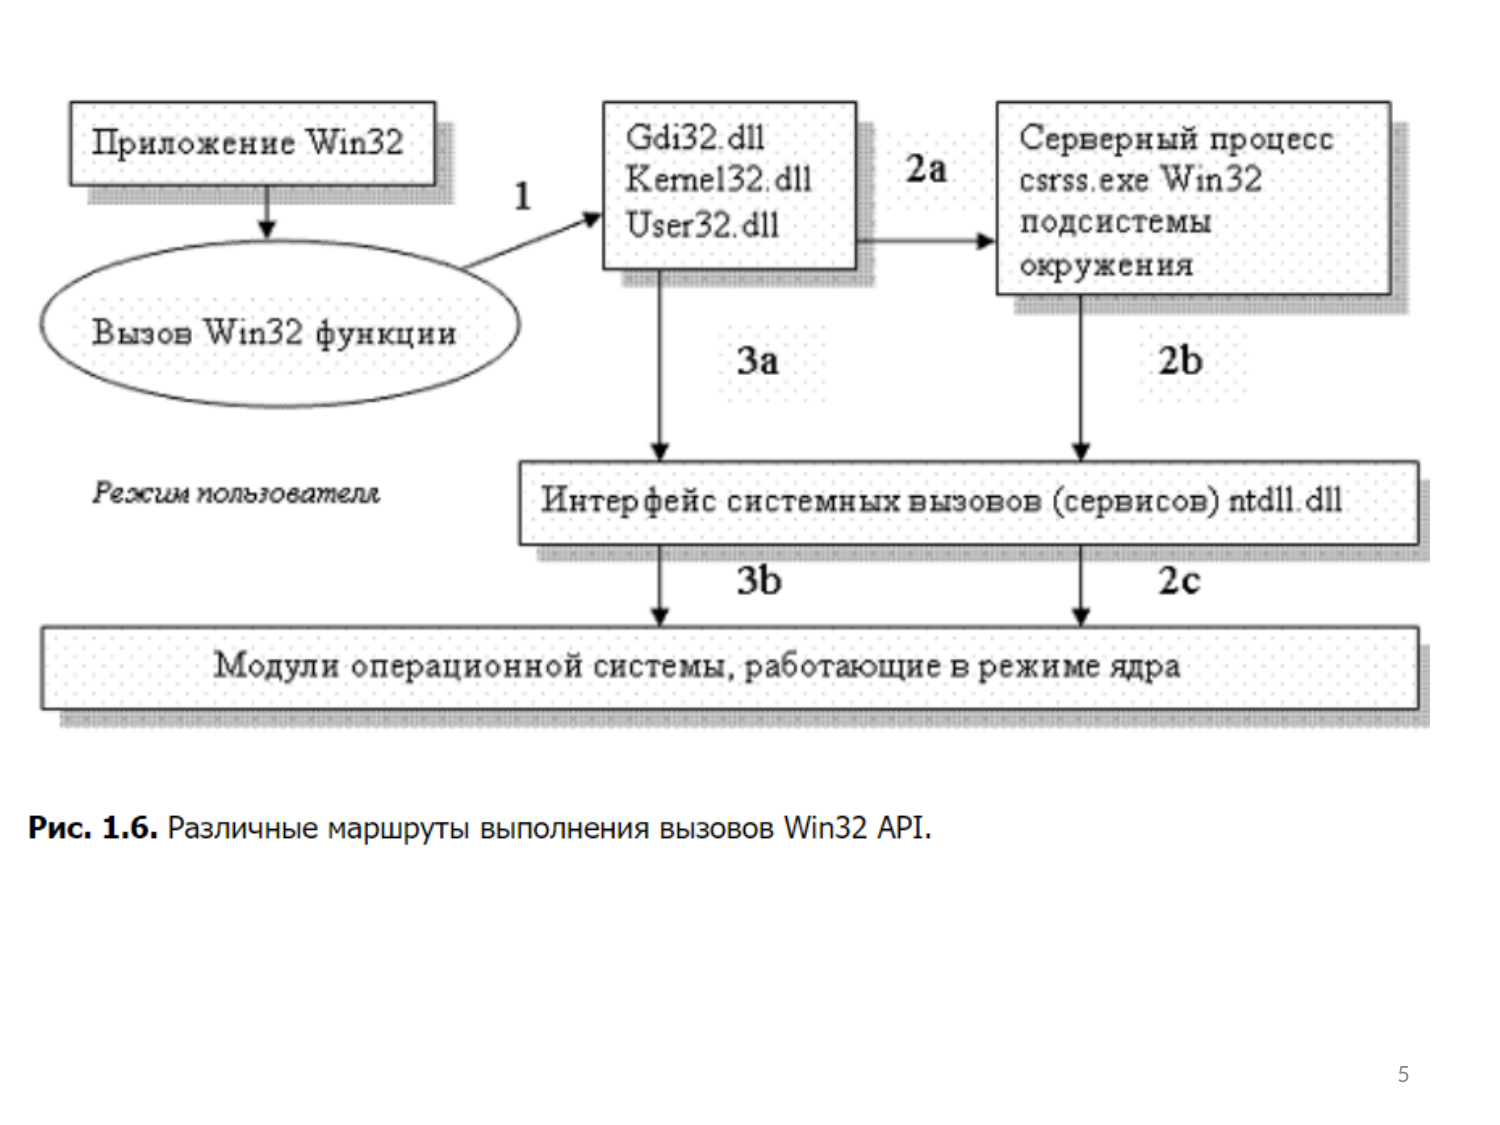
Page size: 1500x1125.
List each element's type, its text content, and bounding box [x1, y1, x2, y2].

picture [29, 89, 1430, 858]
slide_number 5 [1074, 1042, 1425, 1103]
